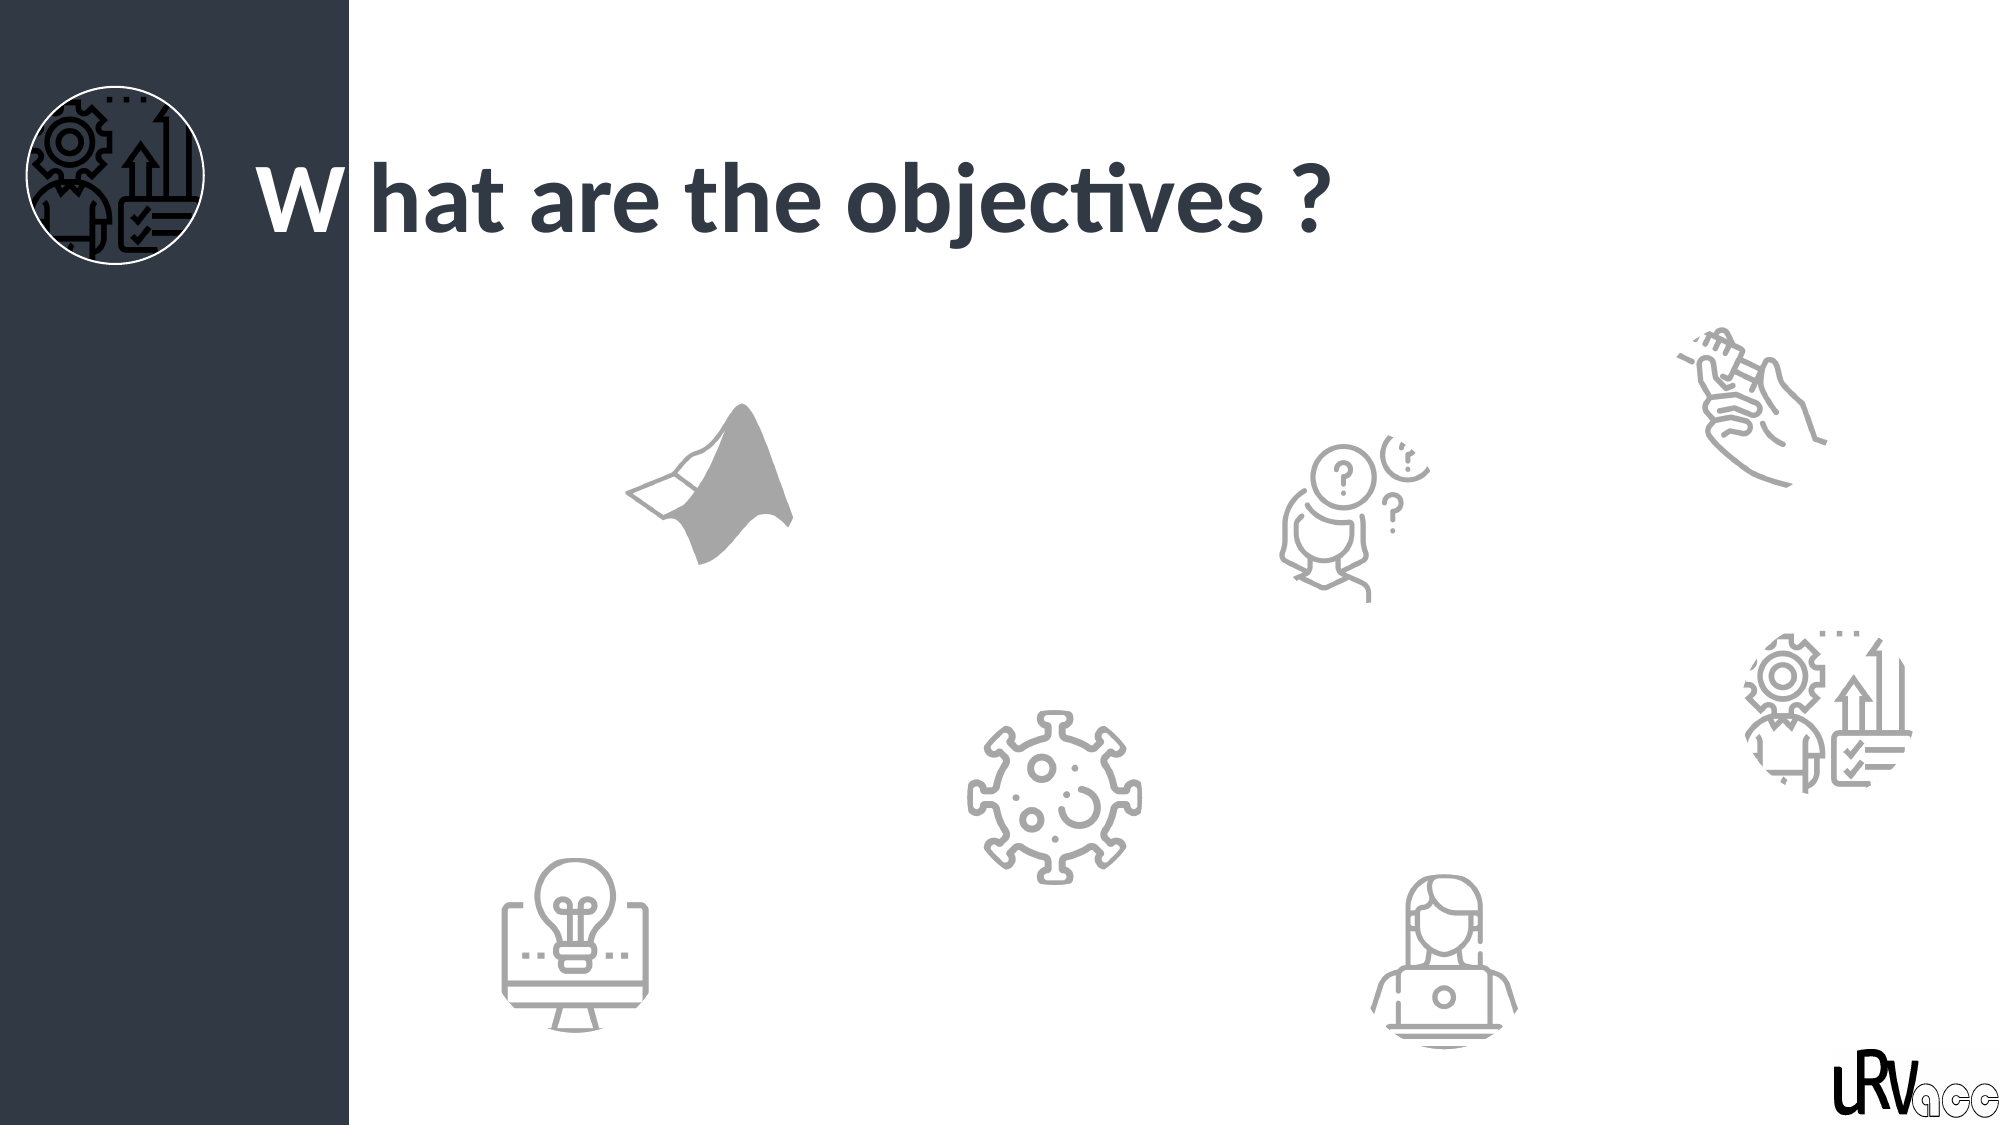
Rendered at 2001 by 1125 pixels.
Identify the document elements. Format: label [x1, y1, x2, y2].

text_box [0, 0, 349, 1125]
text_box [486, 322, 1917, 1051]
text_box [26, 86, 1774, 264]
text_box [1833, 1047, 2000, 1120]
